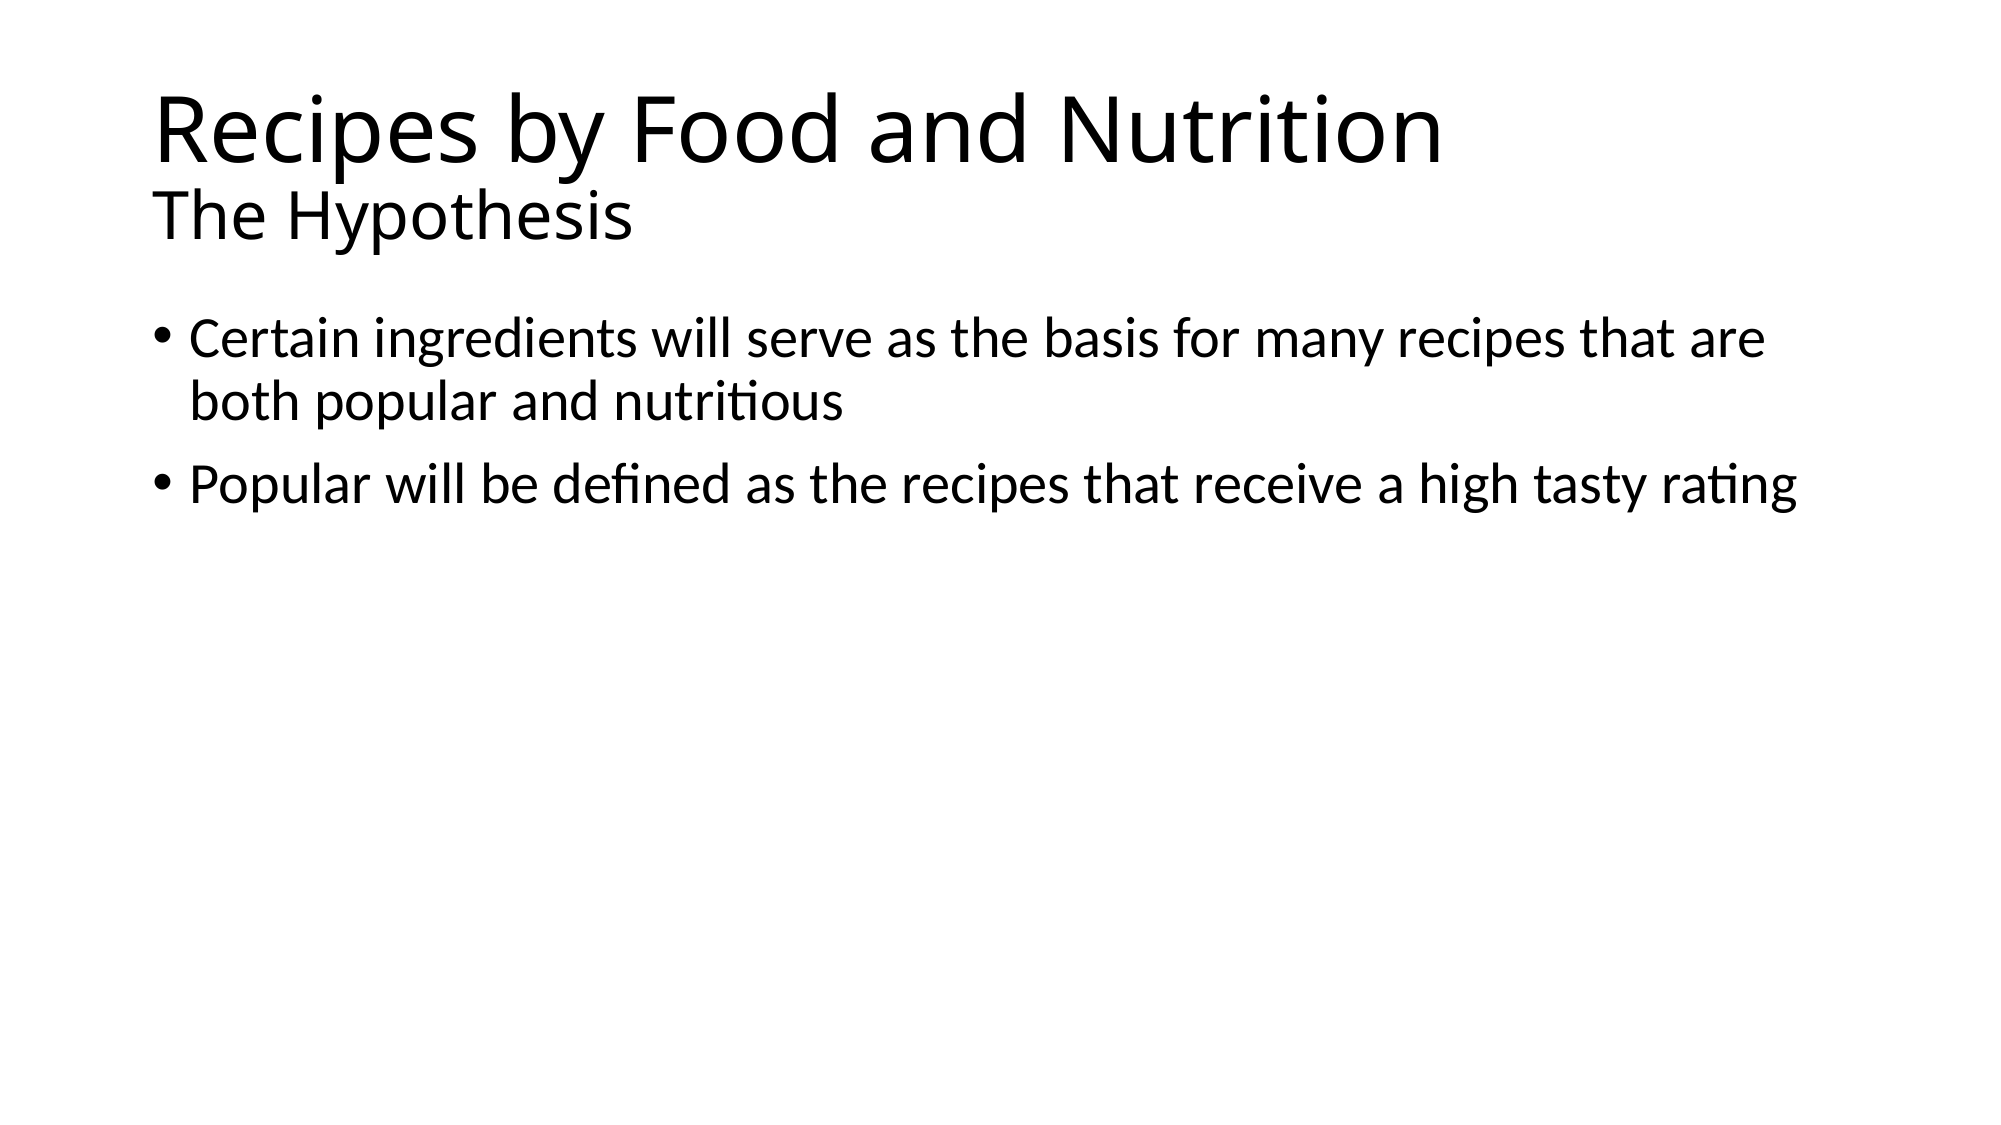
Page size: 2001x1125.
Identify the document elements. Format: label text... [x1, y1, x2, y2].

title Recipes by Food and Nutrition The Hypothesis [137, 59, 1863, 278]
list Certain ingredients will serve as the basis for many recipes that are both popular and nutritious Popular will be defined as the recipes that receive a high tasty rating [137, 299, 1863, 1014]
